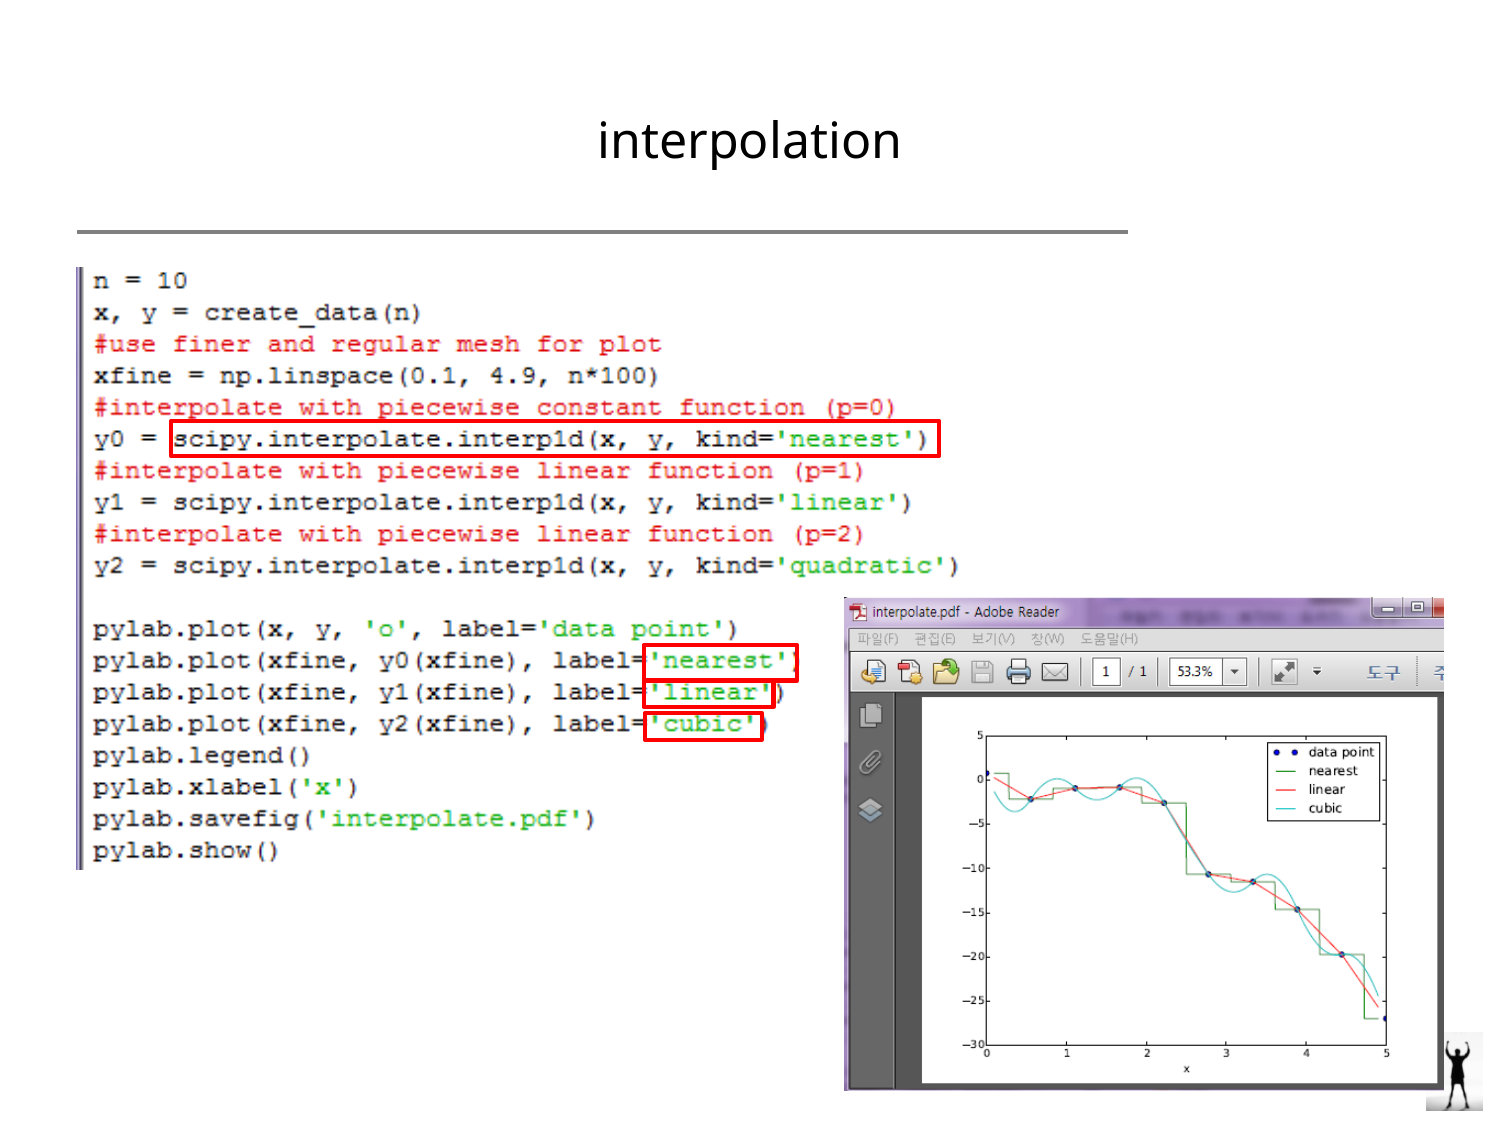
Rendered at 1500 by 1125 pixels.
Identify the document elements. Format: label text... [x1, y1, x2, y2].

title interpolation [75, 45, 1425, 233]
picture [76, 266, 1483, 1111]
